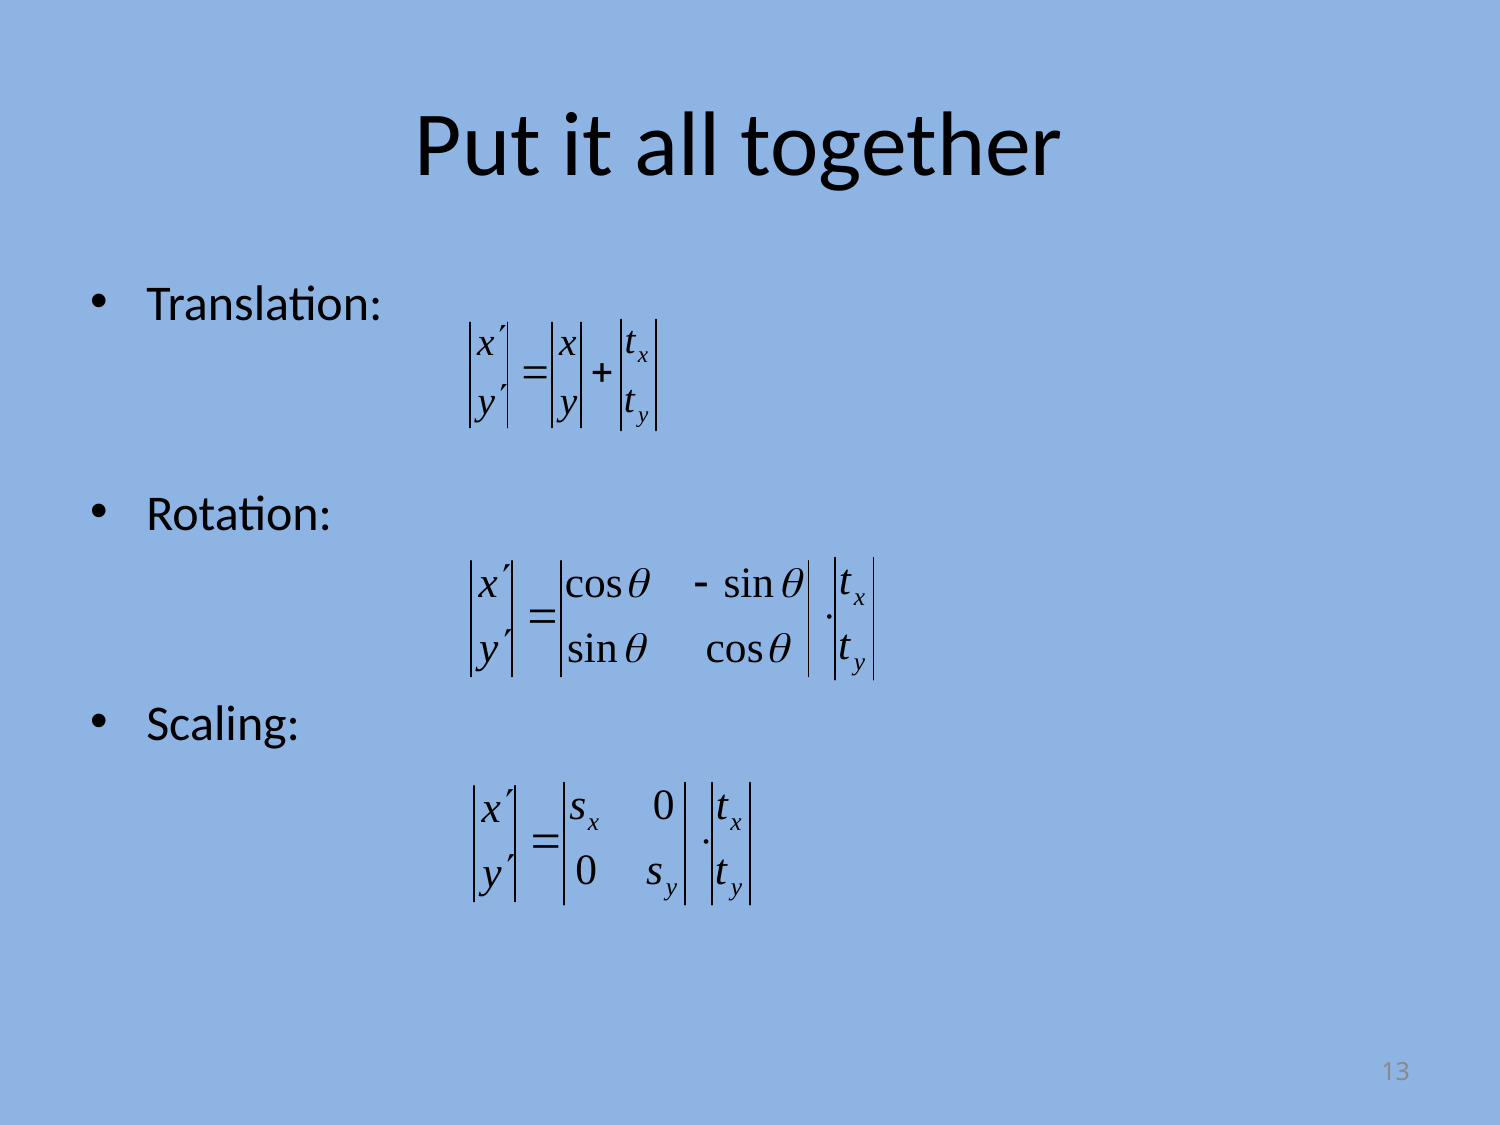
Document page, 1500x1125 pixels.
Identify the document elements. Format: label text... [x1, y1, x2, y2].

list Translation: Rotation: Scaling: [75, 262, 1425, 1005]
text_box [462, 312, 667, 438]
slide_number 13 [1074, 1042, 1425, 1103]
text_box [462, 549, 887, 688]
title Put it all together [75, 45, 1425, 233]
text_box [465, 774, 763, 913]
